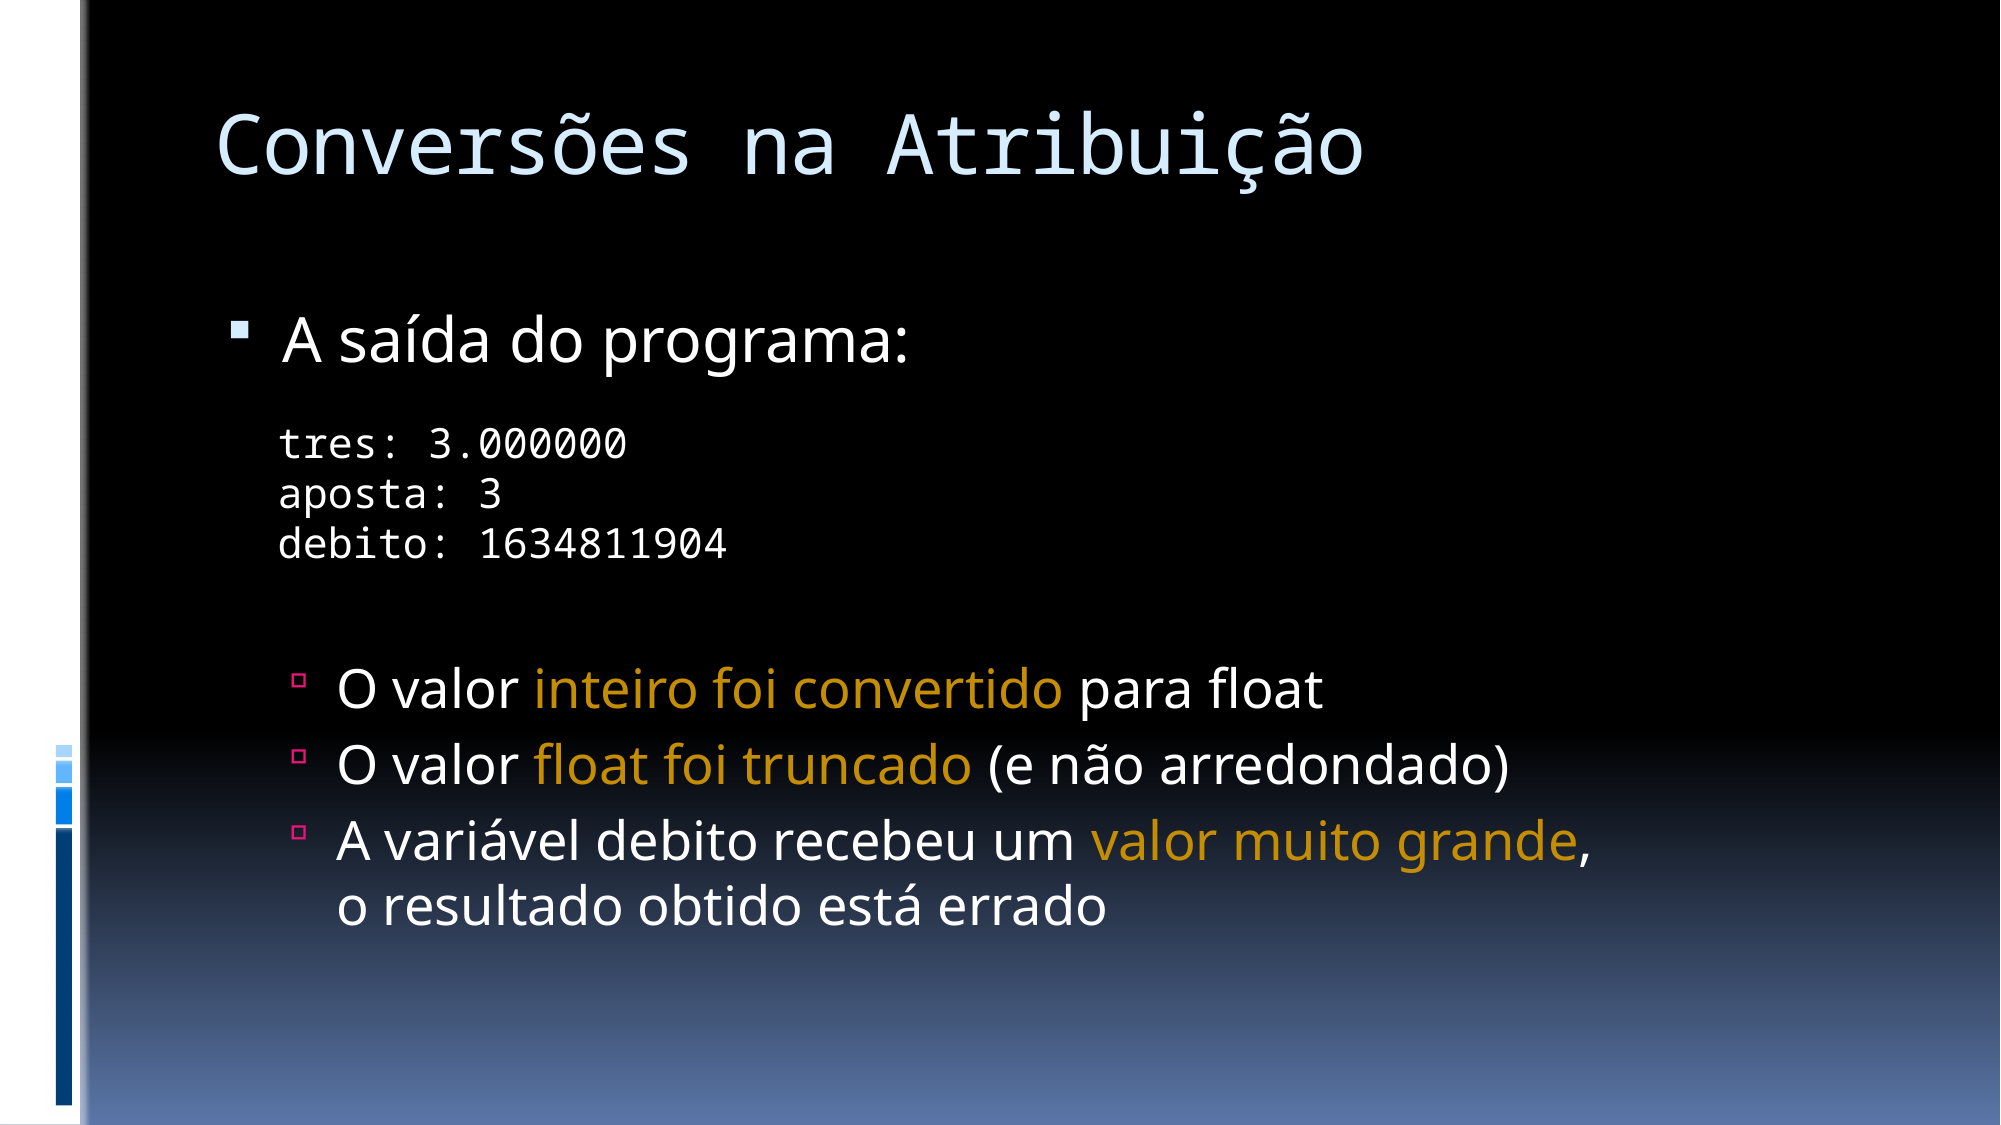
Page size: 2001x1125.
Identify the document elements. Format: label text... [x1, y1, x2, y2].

list A saída do programa: O valor inteiro foi convertido para float O valor float foi truncado (e não arredondado) A variável debito recebeu um valor muito grande, o resultado obtido está errado [200, 292, 1900, 1043]
text_box tres: 3.000000 aposta: 3 debito: 1634811904 [263, 408, 743, 574]
title Conversões na Atribuição [200, 83, 1900, 234]
